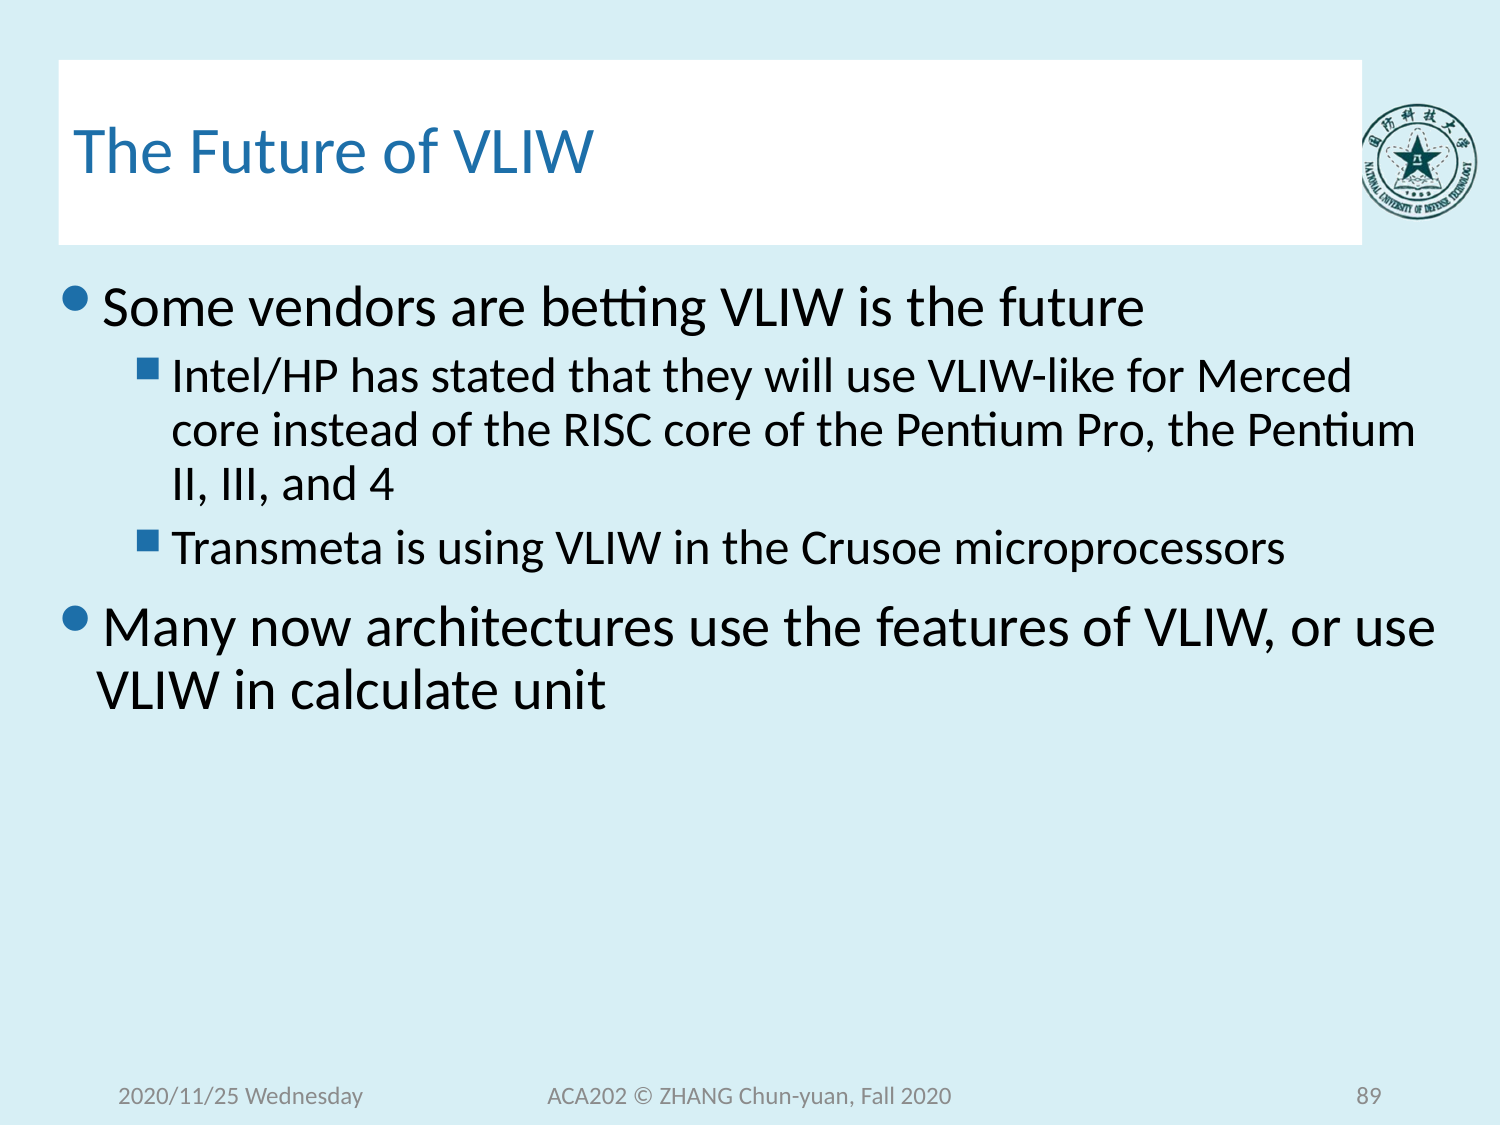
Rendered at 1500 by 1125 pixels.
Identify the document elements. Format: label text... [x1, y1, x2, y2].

footer ACA202 © ZHANG Chun-yuan, Fall 2020 [496, 1064, 1004, 1125]
slide_number 89 [1059, 1064, 1397, 1125]
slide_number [103, 1064, 441, 1125]
picture [1363, 102, 1480, 224]
list Some vendors are betting VLIW is the future Intel/HP has stated that they will use VLIW-like for Merced core instead of the RISC core of the Pentium Pro, the Pentium II, III, and 4 Transmeta is using VLIW in the Crusoe microprocessors Many now architectures use the features of VLIW, or use VLIW in calculate unit [43, 268, 1457, 1045]
title The Future of VLIW [58, 59, 1363, 245]
